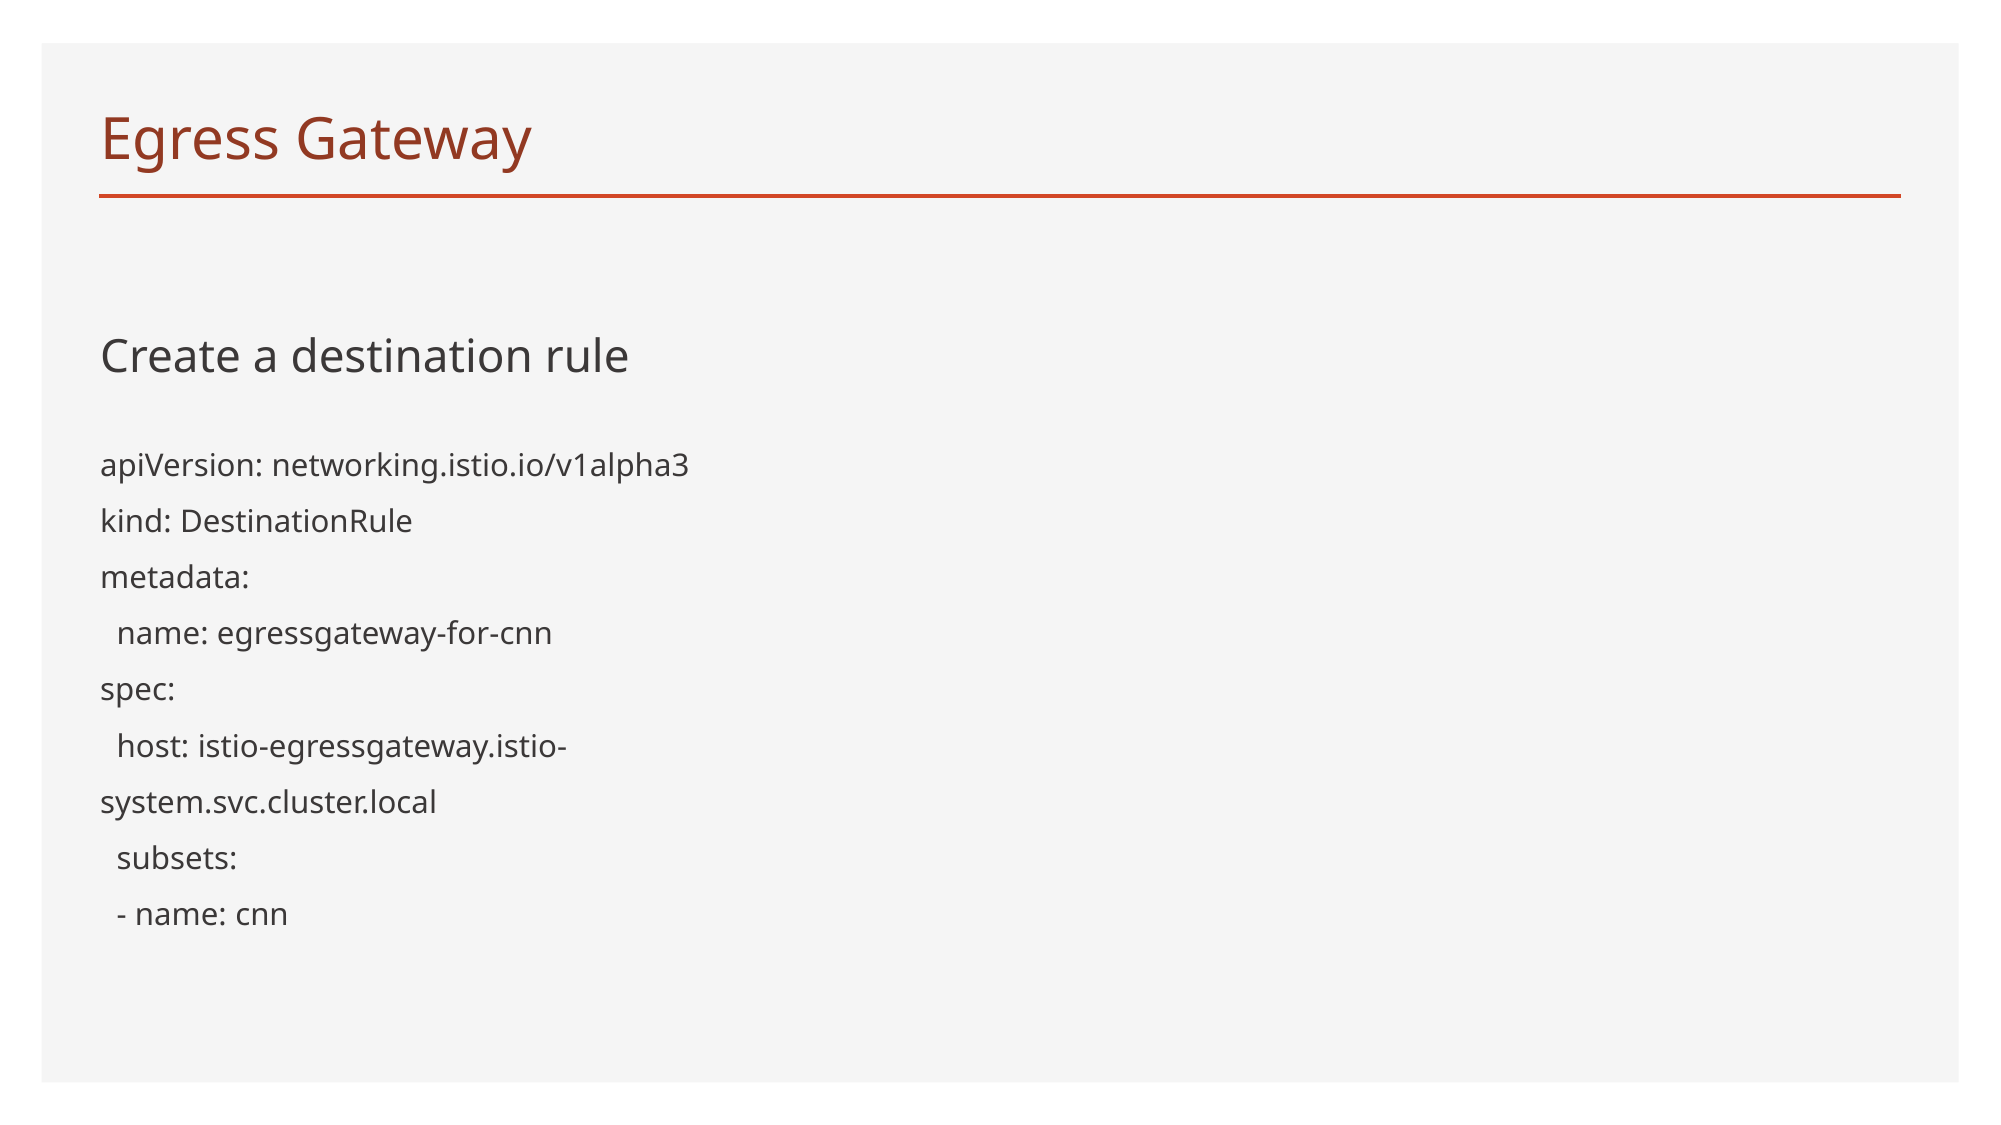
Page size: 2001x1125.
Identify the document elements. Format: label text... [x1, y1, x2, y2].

text_box Create a destination rule apiVersion: networking.istio.io/v1alpha3 kind: DestinationRule metadata: name: egressgateway-for-cnn spec: host: istio-egressgateway.istio-system.svc.cluster.local subsets: - name: cnn [85, 318, 888, 1007]
title Egress Gateway [85, 73, 1214, 179]
